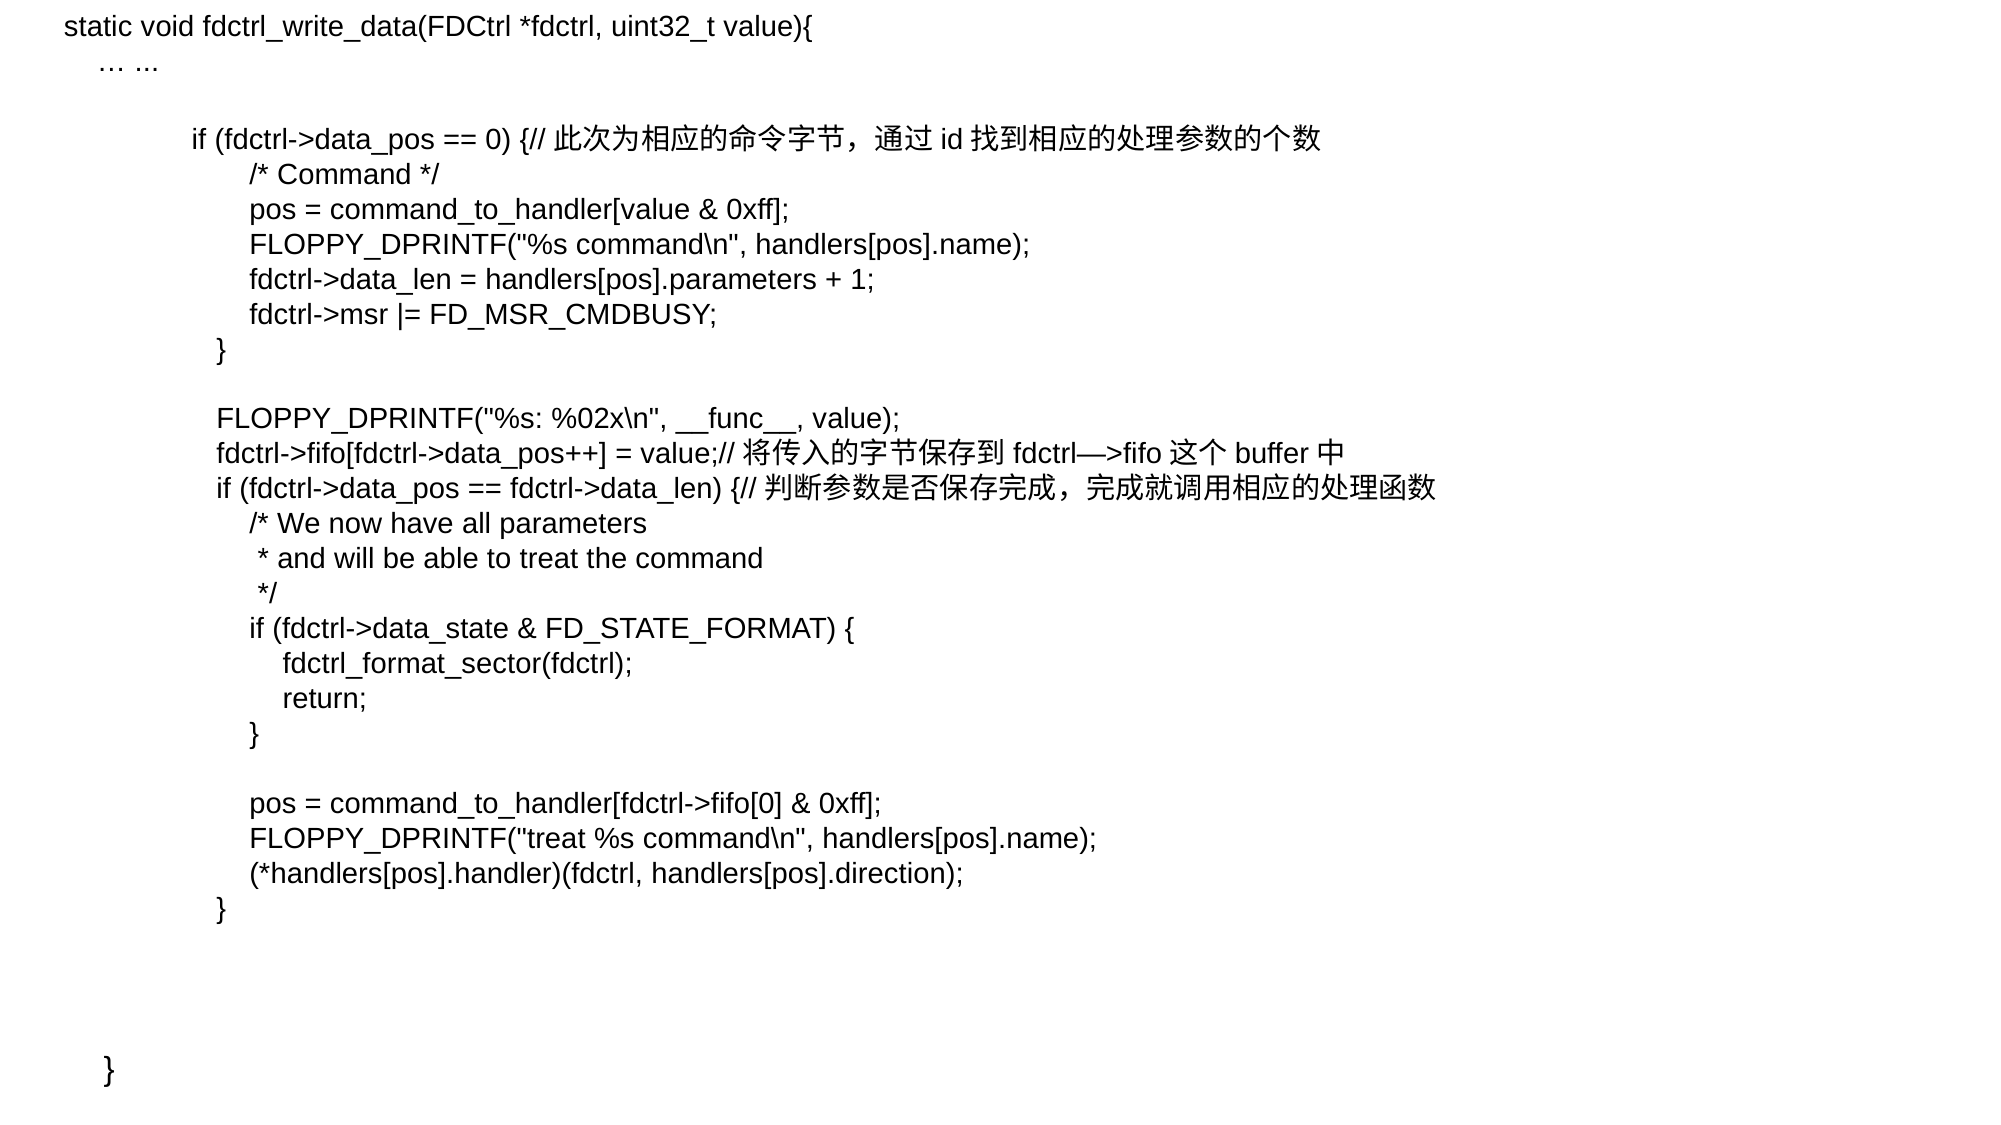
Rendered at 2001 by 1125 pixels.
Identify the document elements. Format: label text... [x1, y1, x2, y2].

text_box } [79, 1039, 130, 1092]
text_box static void fdctrl_write_data(FDCtrl *fdctrl, uint32_t value){ … ... [49, 0, 1024, 194]
text_box if (fdctrl->data_pos == 0) {//此次为相应的命令字节，通过id找到相应的处理参数的个数 /* Command */ pos = command_to_handler[value & 0xff]; FLOPPY_DPRINTF("%s command\n", handlers[pos].name); fdctrl->data_len = handlers[pos].parameters + 1; fdctrl->msr |= FD_MSR_CMDBUSY; } FLOPPY_DPRINTF("%s: %02x\n", __func__, value); fdctrl->fifo[fdctrl->data_pos++] = value;//将传入的字节保存到fdctrl—>fifo这个buffer中 if (fdctrl->data_pos == fdctrl->data_len) {//判断参数是否保存完成，完成就调用相应的处理函数 /* We now have all parameters * and will be able to treat the command */ if (fdctrl->data_state & FD_STATE_FORMAT) { fdctrl_format_sector(fdctrl); return; } pos = command_to_handler[fdctrl->fifo[0] & 0xff]; FLOPPY_DPRINTF("treat %s command\n", handlers[pos].name); (*handlers[pos].handler)(fdctrl, handlers[pos].direction); } [168, 112, 1369, 1121]
